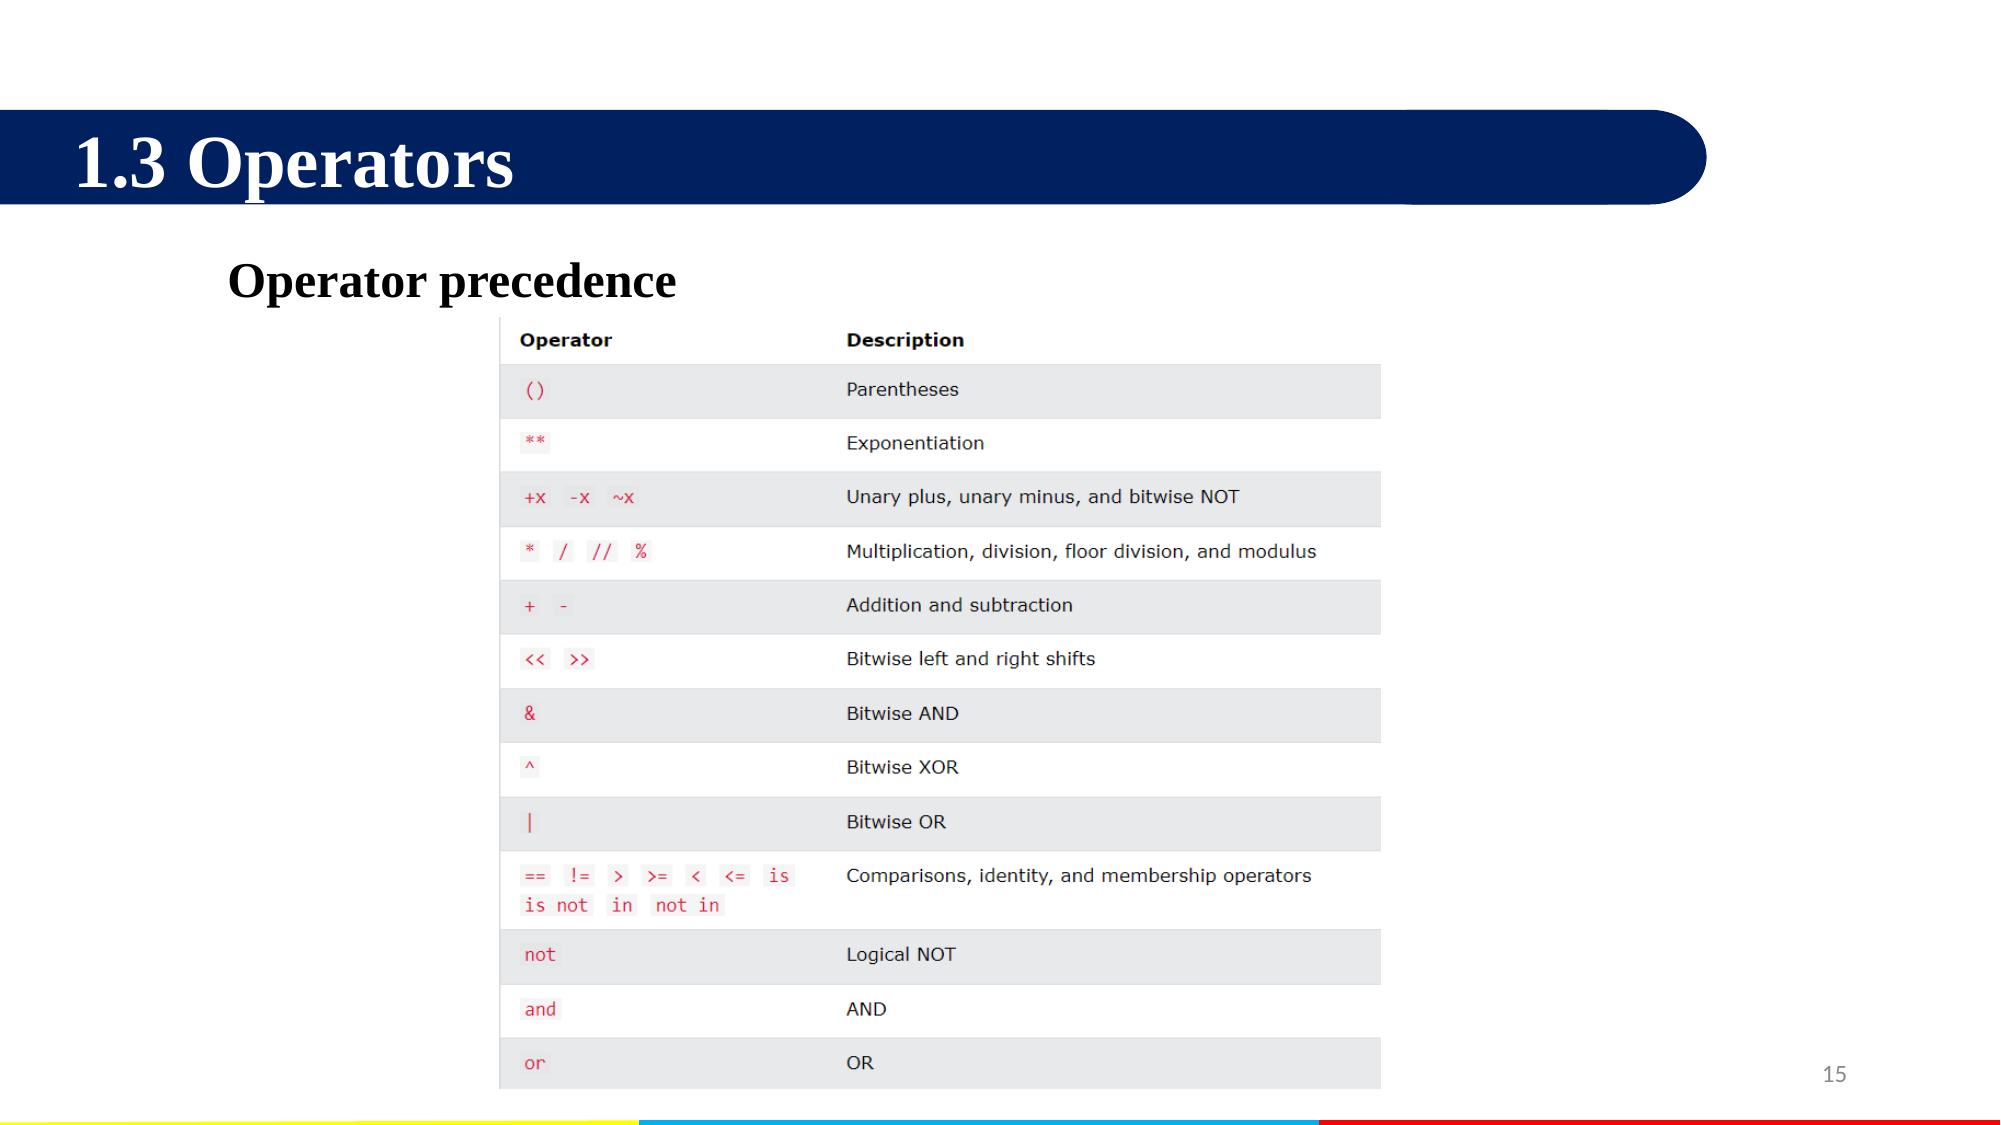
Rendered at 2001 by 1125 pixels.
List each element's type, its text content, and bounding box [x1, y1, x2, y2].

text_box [0, 109, 1707, 205]
picture [496, 317, 1381, 1090]
slide_number 15 [1412, 1042, 1863, 1103]
list Operator precedence [137, 240, 1863, 1014]
